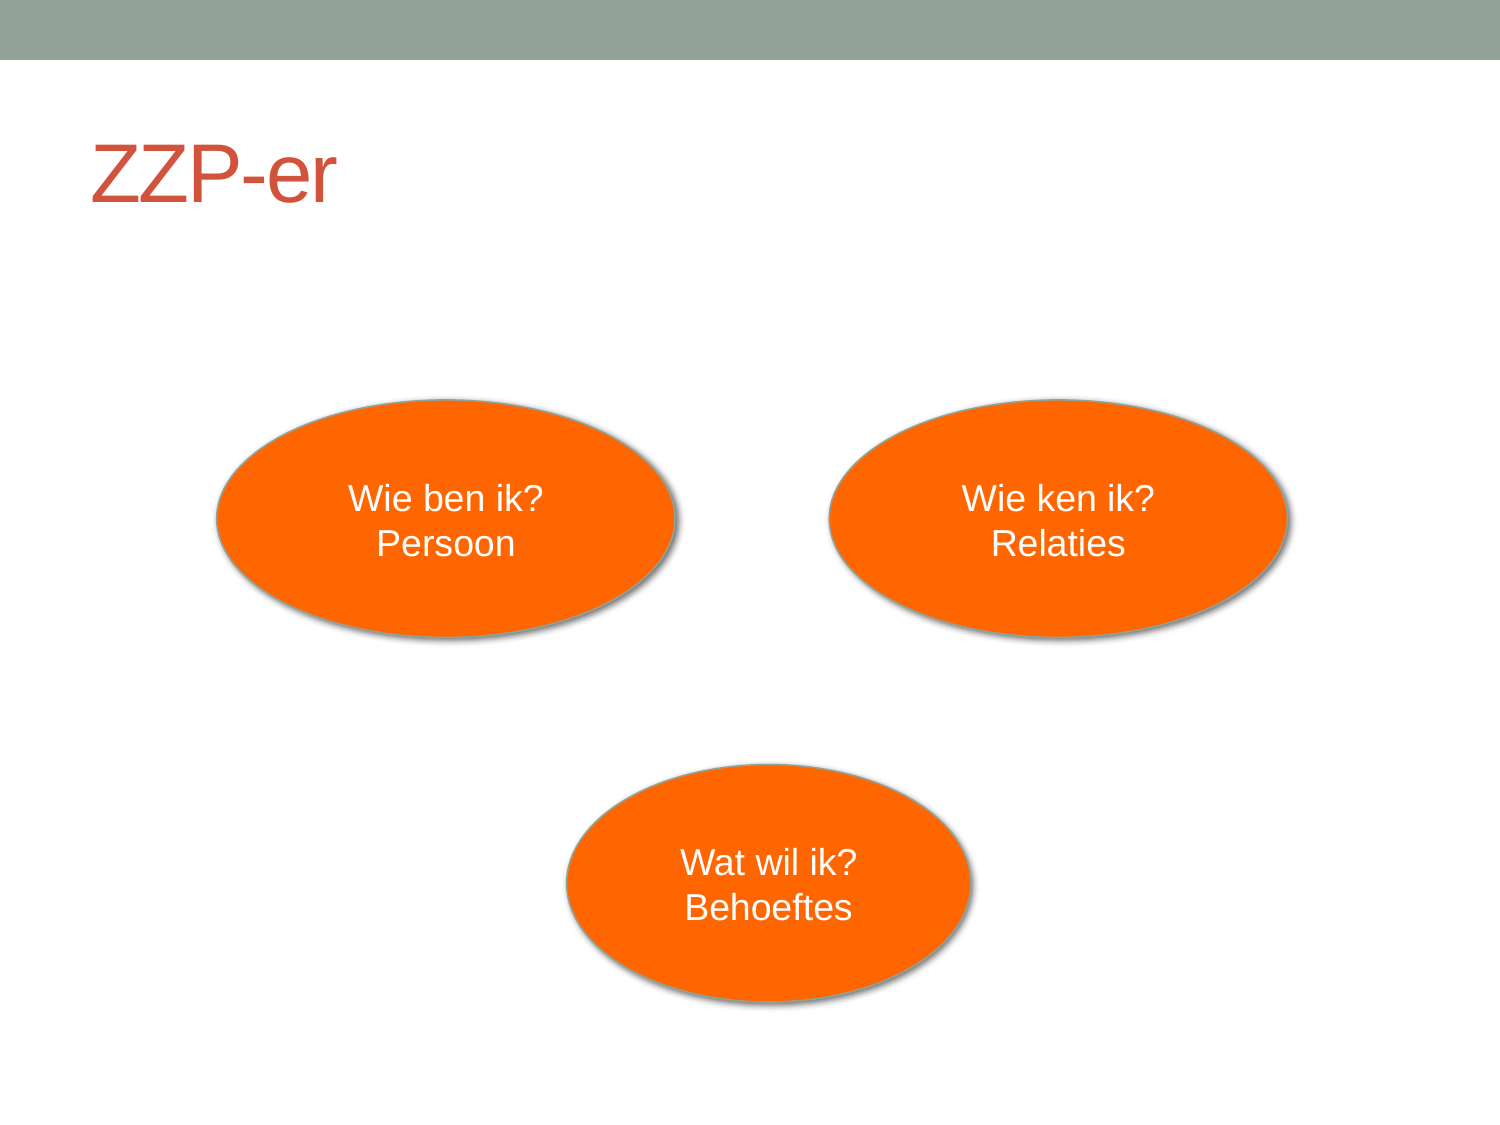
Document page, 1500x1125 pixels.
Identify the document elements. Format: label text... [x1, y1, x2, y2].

title ZZP-er [75, 87, 1425, 250]
text_box Wie ben ik? Persoon [215, 399, 676, 639]
text_box Wie ken ik? Relaties [828, 399, 1289, 639]
text_box Wat wil ik? Behoeftes [565, 763, 972, 1003]
